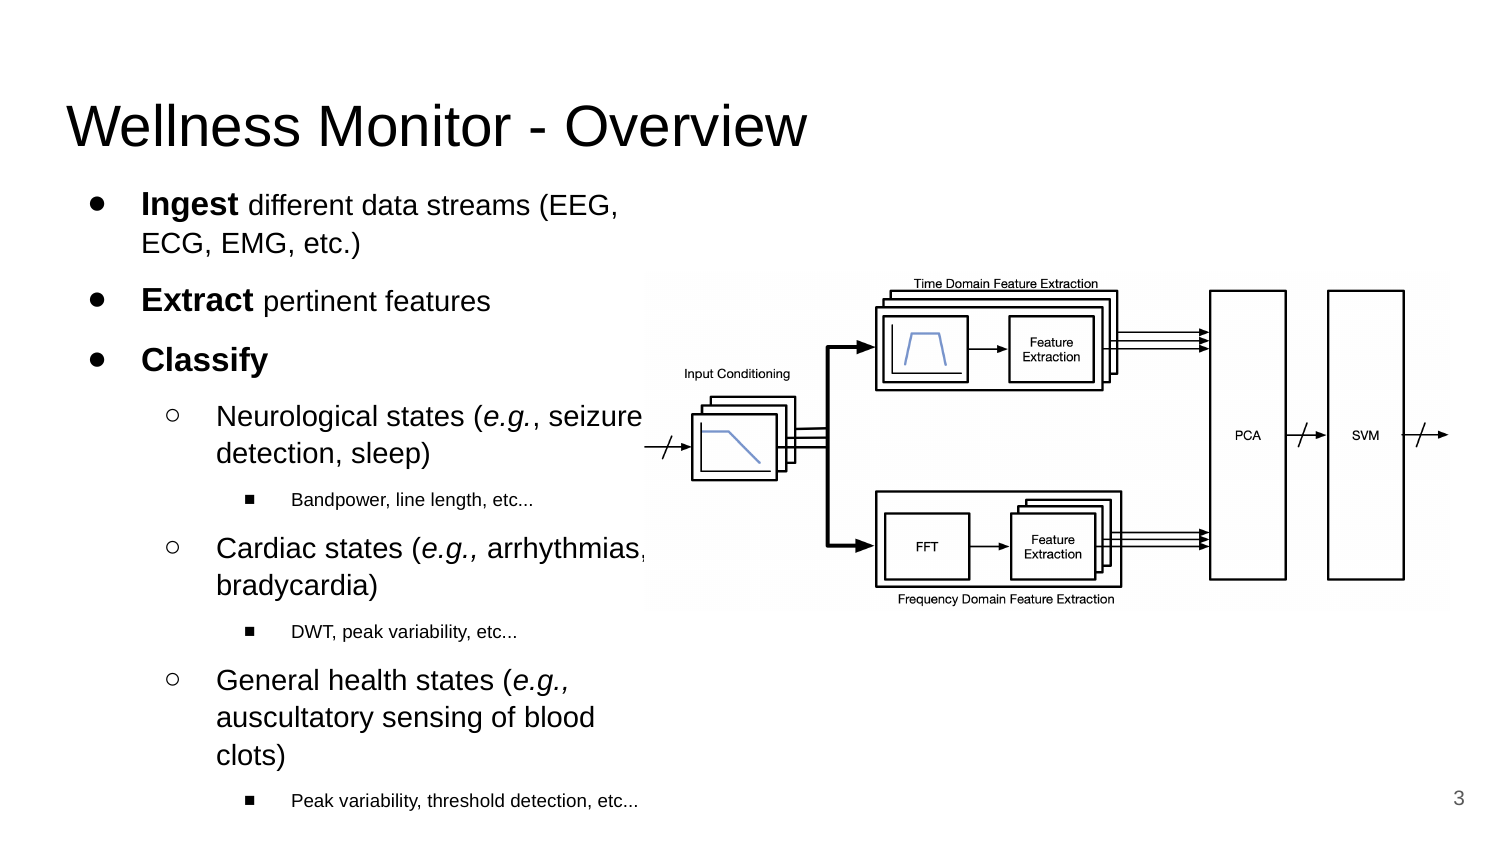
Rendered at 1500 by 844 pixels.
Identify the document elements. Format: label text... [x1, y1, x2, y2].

title Wellness Monitor - Overview [51, 72, 1449, 167]
slide_number ‹#› [1389, 764, 1480, 830]
picture [644, 270, 1451, 611]
list Ingest different data streams (EEG, ECG, EMG, etc.) Extract pertinent features Classify Neurological states (e.g., seizure detection, sleep) Bandpower, line length, etc... Cardiac states (e.g., arrhythmias, bradycardia) DWT, peak variability, etc... General health states (e.g., auscultatory sensing of blood clots) Peak variability, threshold detection, etc... [51, 164, 671, 830]
